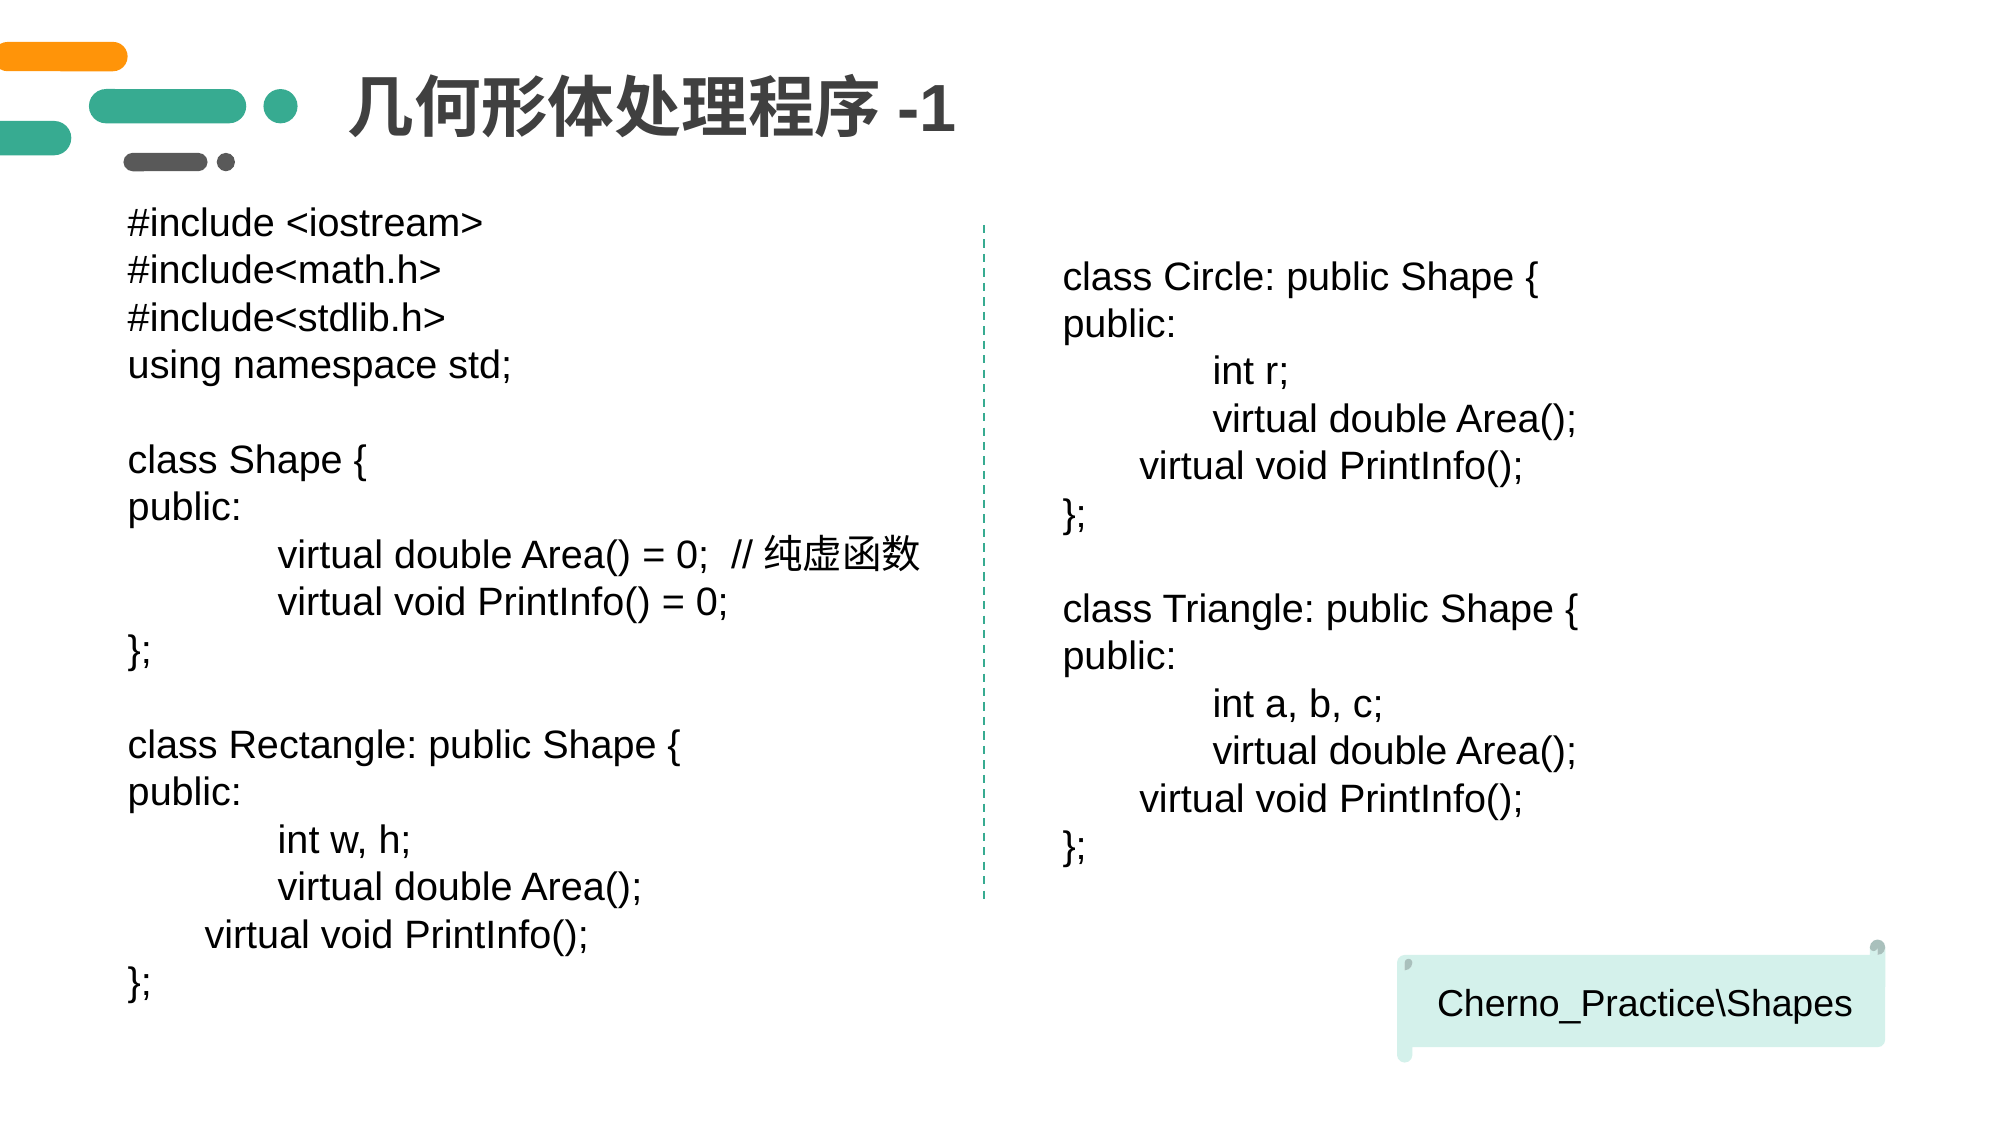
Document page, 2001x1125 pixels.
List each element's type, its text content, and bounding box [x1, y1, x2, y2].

text_box Cherno_Practice\Shapes [1395, 938, 1887, 1064]
text_box #include <iostream> #include<math.h> #include<stdlib.h> using namespace std; class Shape { public: virtual double Area() = 0; //纯虚函数 virtual void PrintInfo() = 0; }; class Rectangle: public Shape { public: int w, h; virtual double Area(); virtual void PrintInfo(); }; [112, 189, 952, 1011]
text_box class Circle: public Shape { public: int r; virtual double Area(); virtual void PrintInfo(); }; class Triangle: public Shape { public: int a, b, c; virtual double Area(); virtual void PrintInfo(); }; [1047, 243, 1977, 923]
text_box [0, 41, 967, 172]
